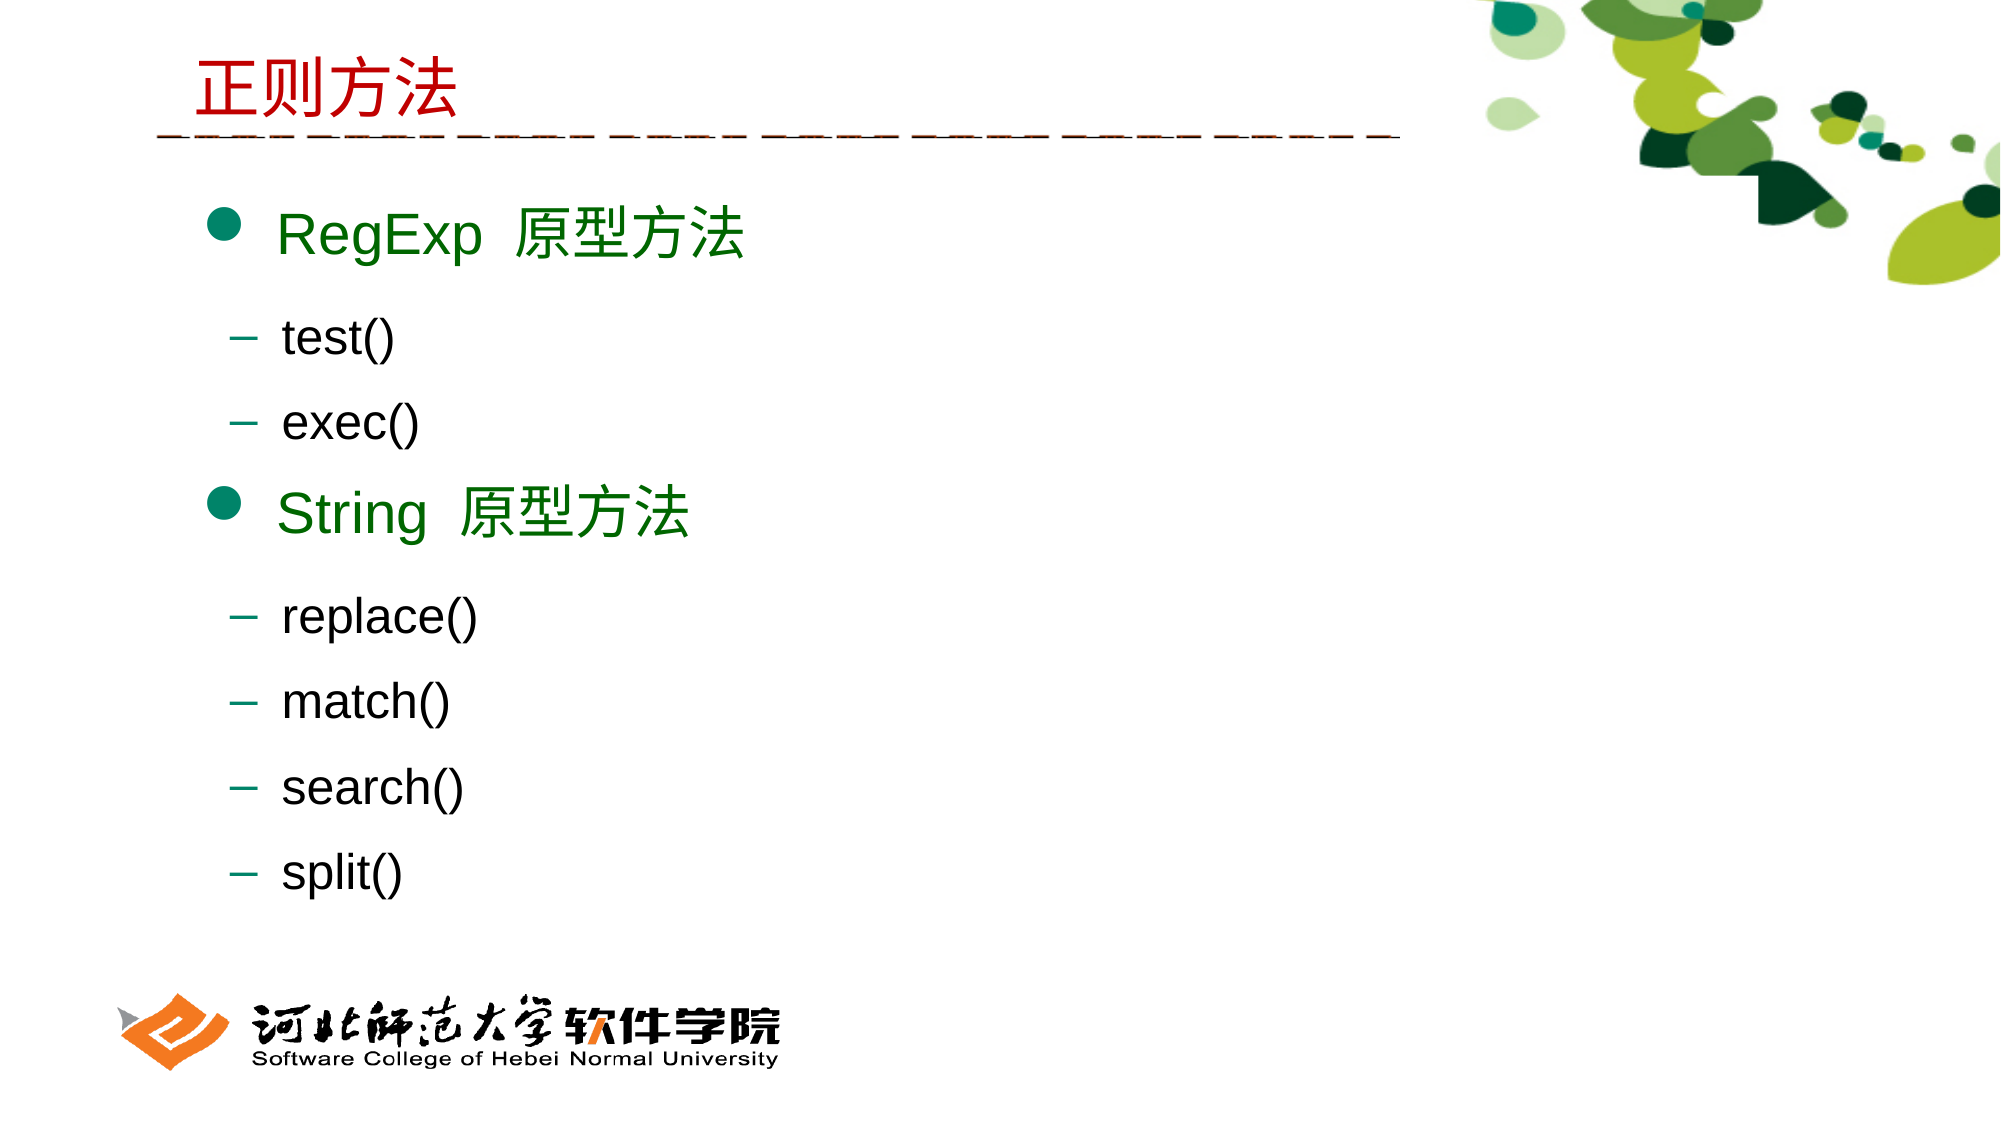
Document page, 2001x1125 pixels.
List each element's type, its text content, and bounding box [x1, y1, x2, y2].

picture [0, 0, 2001, 1125]
list RegExp 原型方法 test() exec() String 原型方法 replace() match() search() split() [187, 175, 1759, 933]
list 正则方法 [178, 38, 1523, 120]
